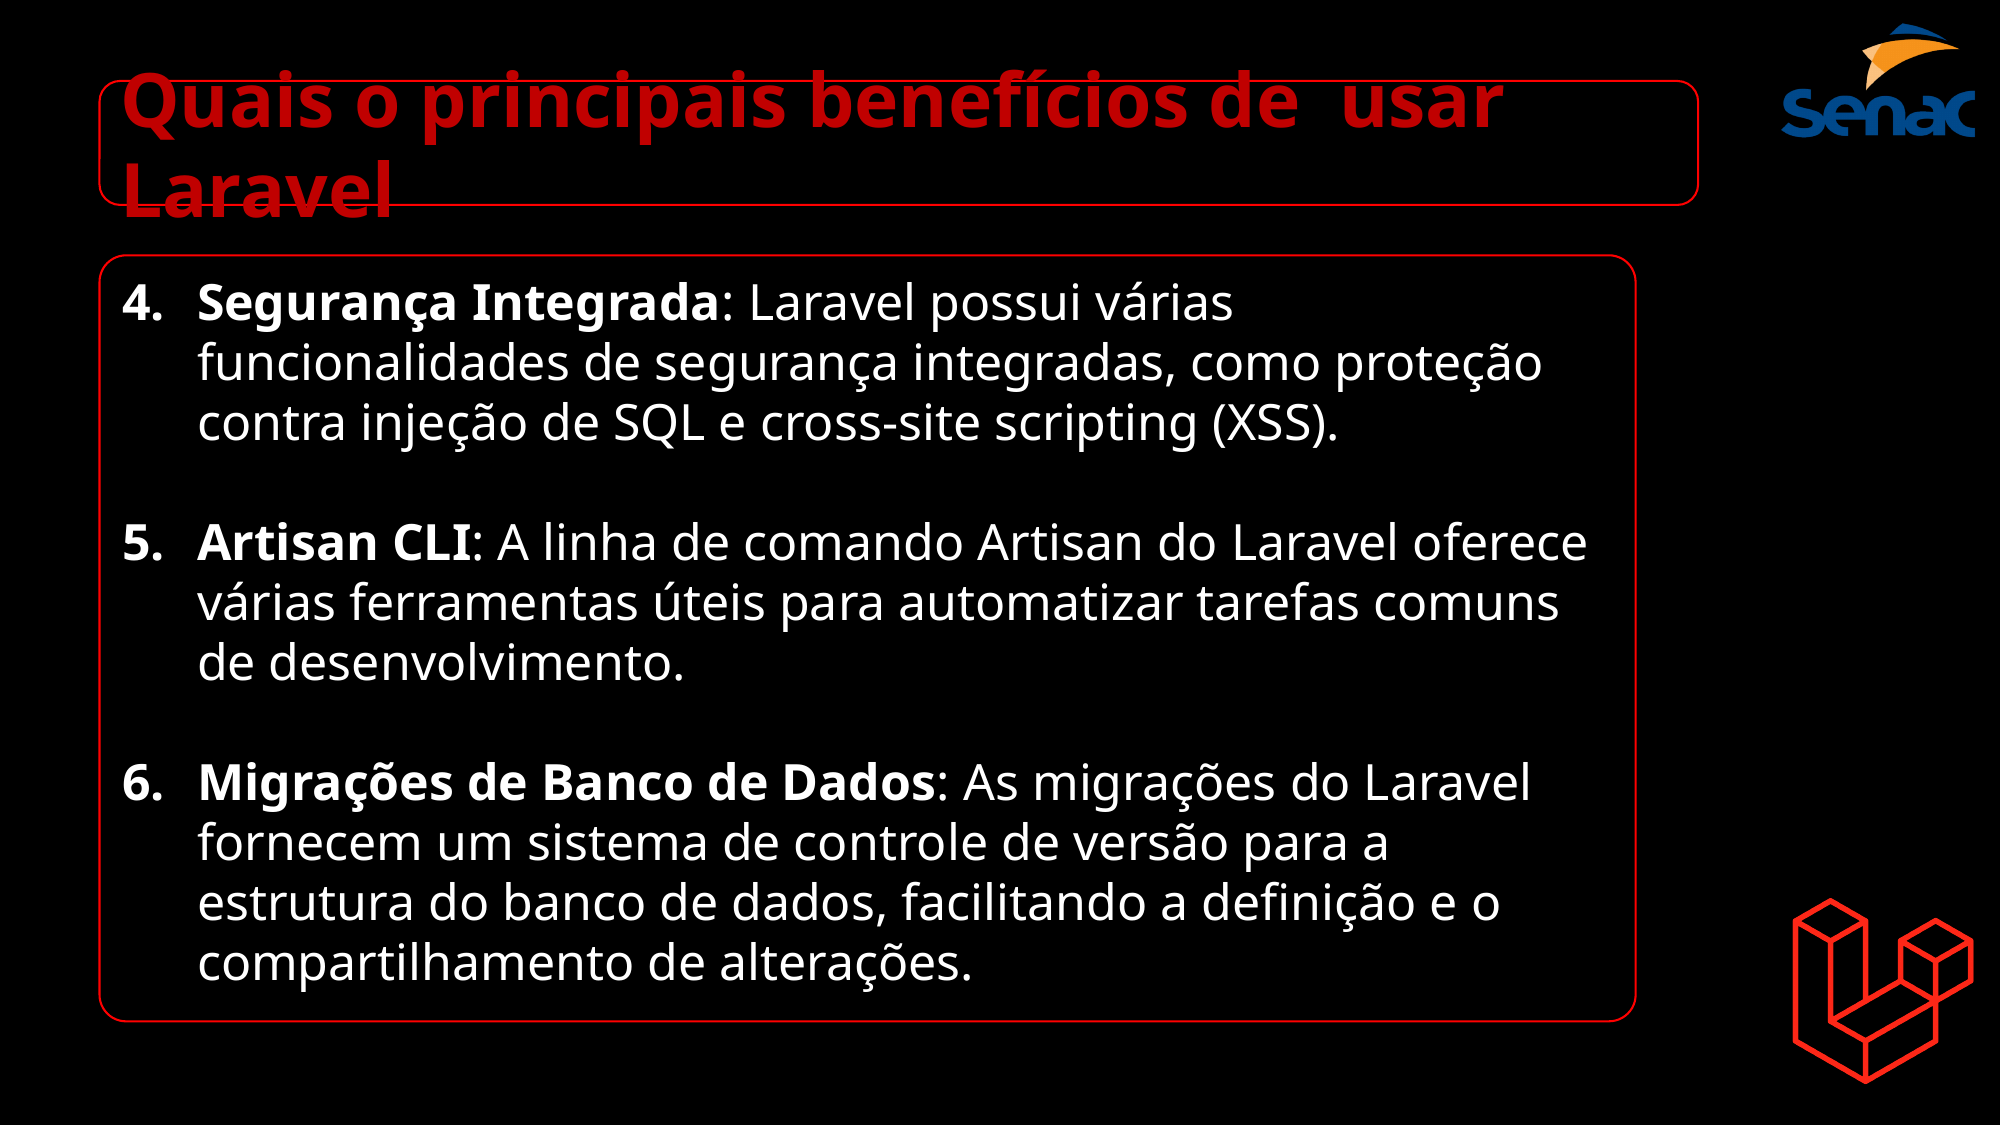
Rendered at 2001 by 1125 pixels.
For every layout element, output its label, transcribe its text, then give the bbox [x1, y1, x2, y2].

picture [1764, 0, 2000, 163]
picture [1776, 885, 1989, 1098]
text_box Segurança Integrada: Laravel possui várias funcionalidades de segurança integradas, como proteção contra injeção de SQL e cross-site scripting (XSS). Artisan CLI: A linha de comando Artisan do Laravel oferece várias ferramentas úteis para automatizar tarefas comuns de desenvolvimento. Migrações de Banco de Dados: As migrações do Laravel fornecem um sistema de controle de versão para a estrutura do banco de dados, facilitando a definição e o compartilhamento de alterações. [97, 253, 1638, 1023]
text_box Quais o principais benefícios de usar Laravel [97, 79, 1700, 207]
